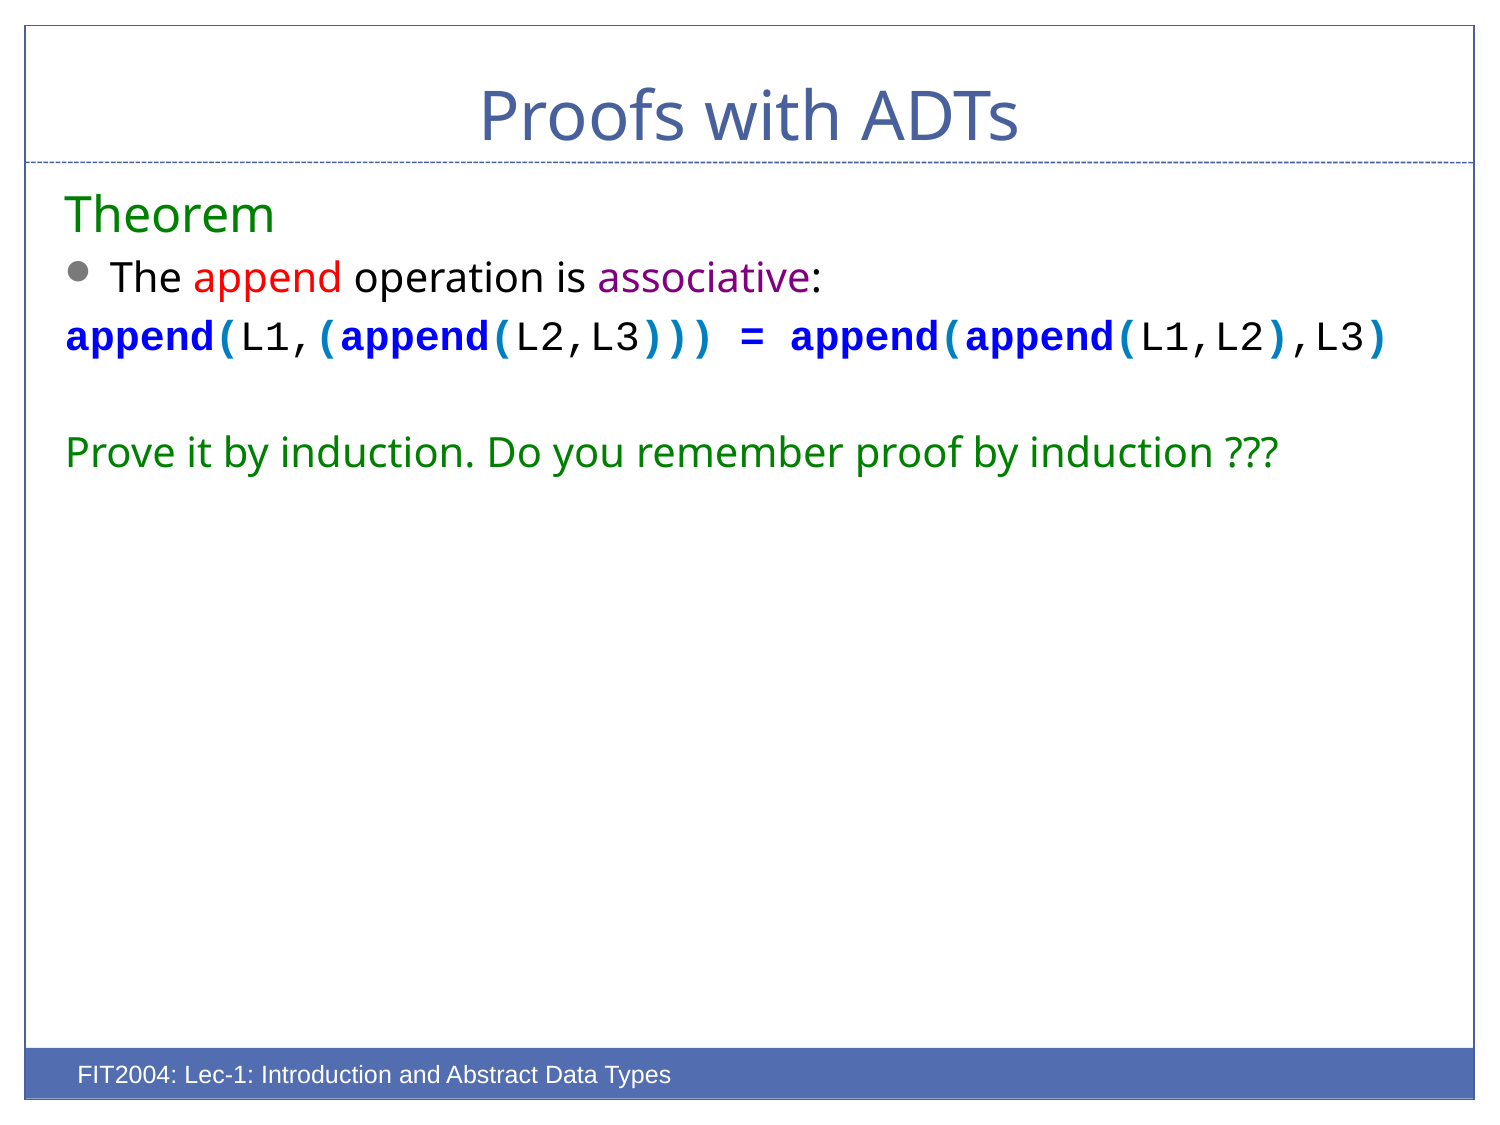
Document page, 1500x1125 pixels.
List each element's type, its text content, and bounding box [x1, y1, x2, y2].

title Proofs with ADTs [49, 37, 1450, 162]
footer FIT2004: Lec-1: Introduction and Abstract Data Types [62, 1051, 813, 1112]
list Theorem The append operation is associative: append(L1,(append(L2,L3))) = append(append(L1,L2),L3) Prove it by induction. Do you remember proof by induction ??? [50, 174, 1445, 538]
